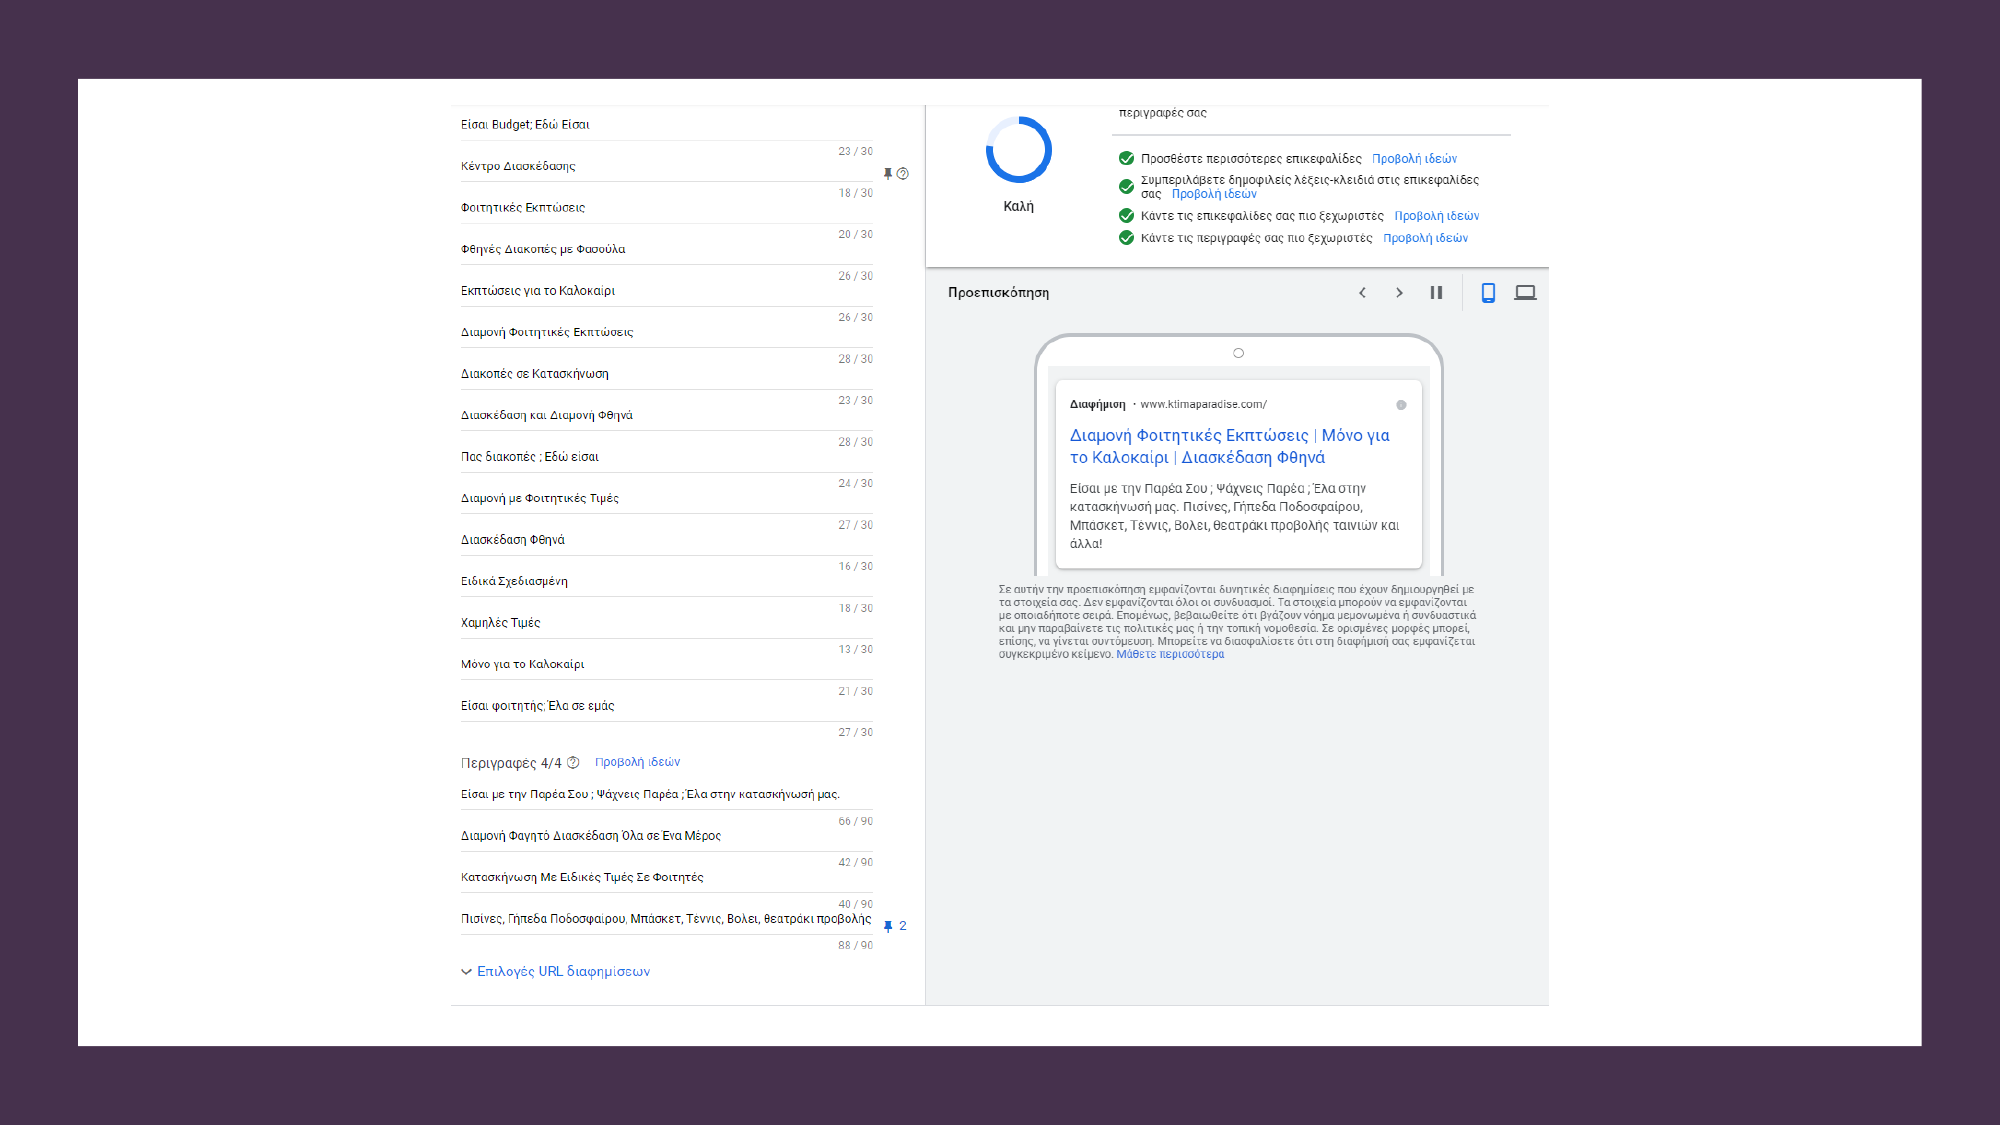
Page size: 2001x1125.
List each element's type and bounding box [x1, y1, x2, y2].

text_box [0, 0, 2000, 1125]
list [451, 105, 1549, 1020]
text_box [77, 78, 1923, 1047]
